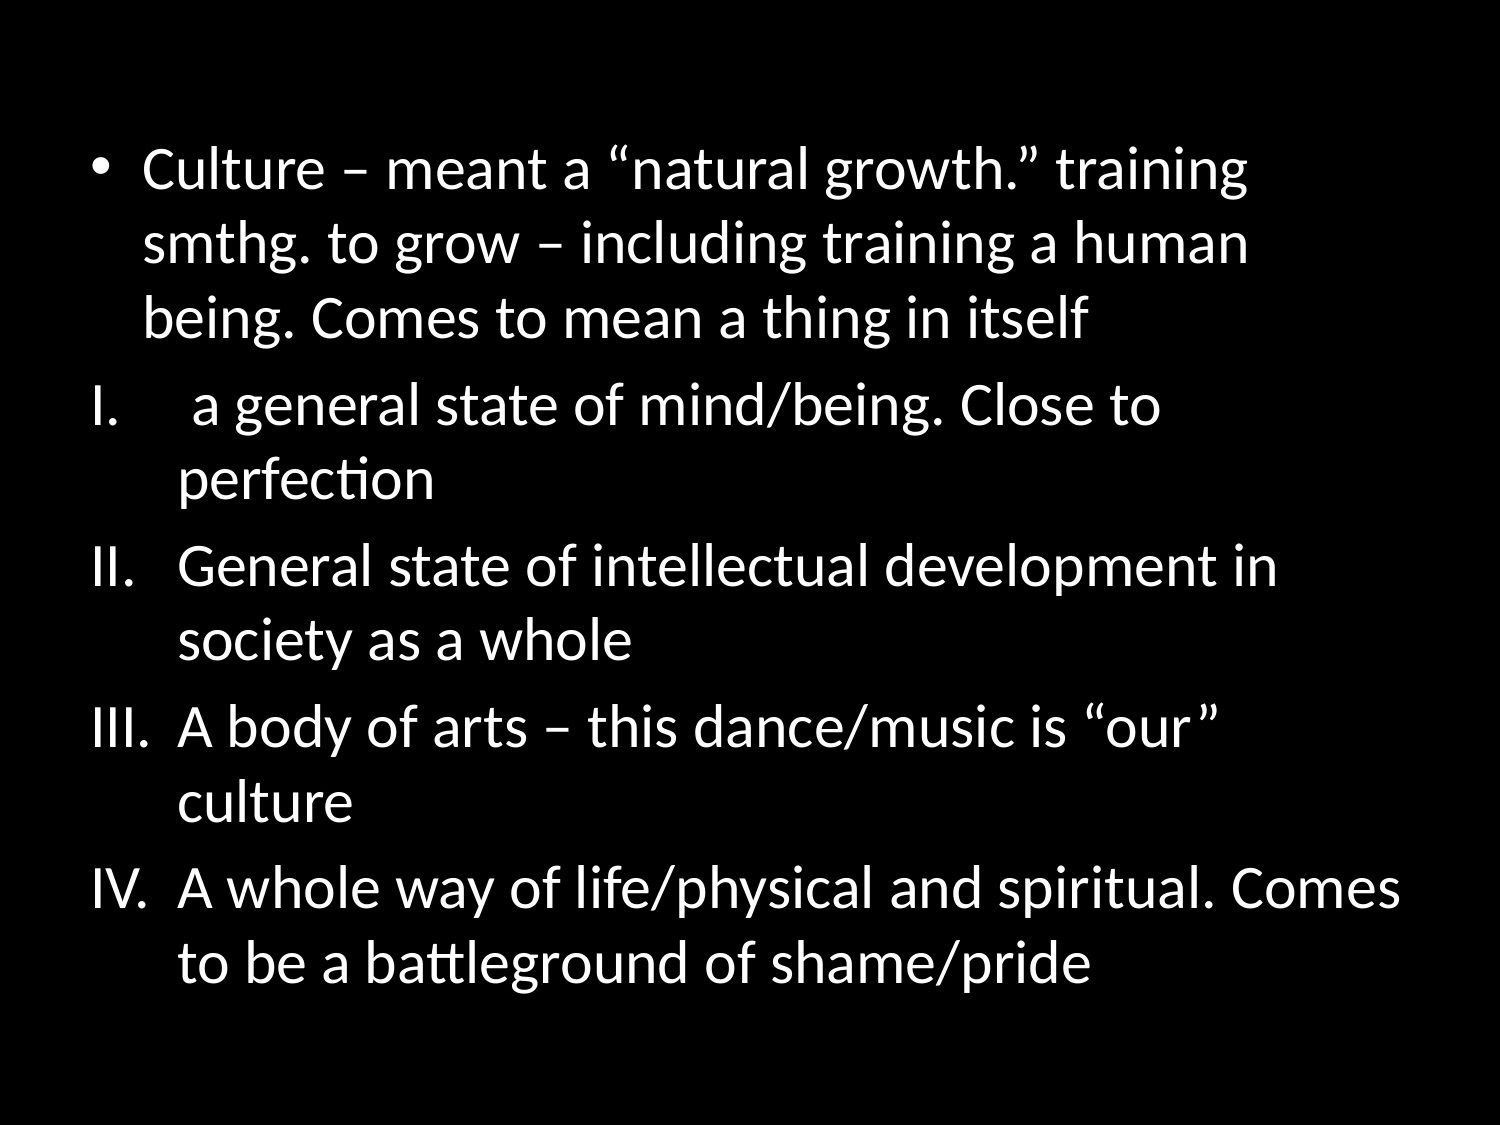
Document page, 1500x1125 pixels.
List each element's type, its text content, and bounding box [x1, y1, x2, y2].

list Culture – meant a “natural growth.” training smthg. to grow – including training a human being. Comes to mean a thing in itself a general state of mind/being. Close to perfection General state of intellectual development in society as a whole A body of arts – this dance/music is “our” culture A whole way of life/physical and spiritual. Comes to be a battleground of shame/pride [75, 120, 1425, 1005]
